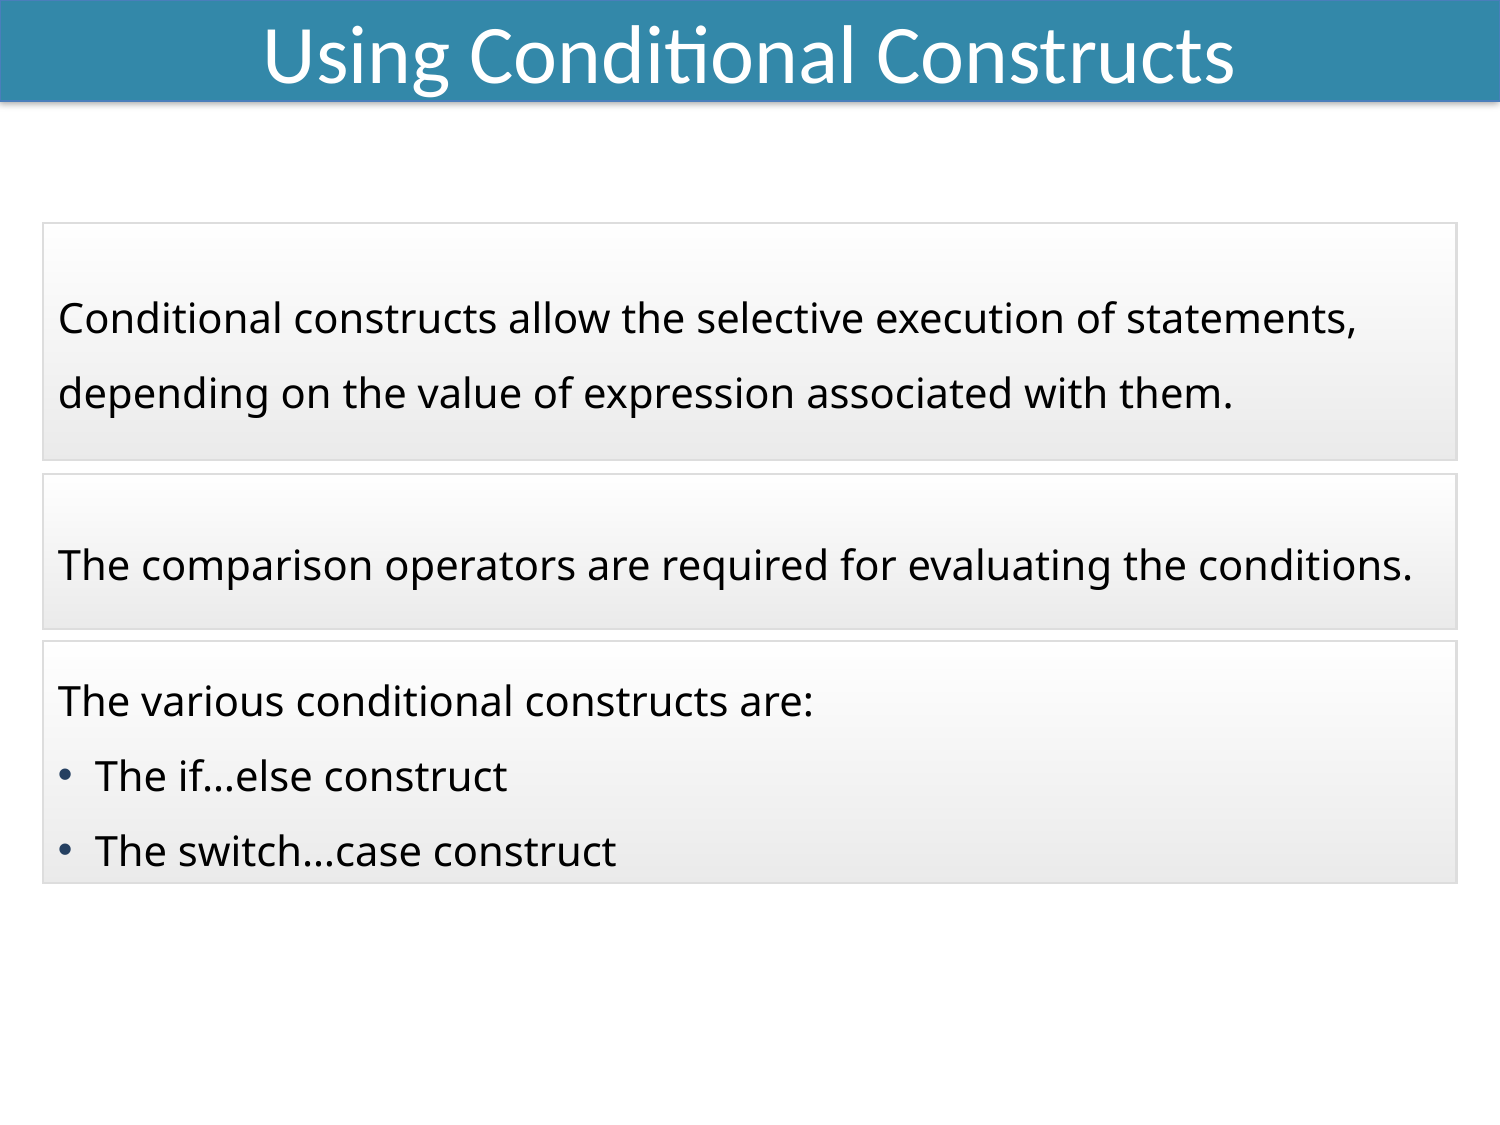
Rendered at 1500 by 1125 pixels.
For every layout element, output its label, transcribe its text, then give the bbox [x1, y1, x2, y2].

text_box The various conditional constructs are: The if…else construct The switch…case construct [43, 641, 1457, 883]
text_box The comparison operators are required for evaluating the conditions. [43, 473, 1457, 630]
text_box Conditional constructs allow the selective execution of statements, depending on the value of expression associated with them. [43, 223, 1457, 460]
text_box Using Conditional Constructs [0, 0, 1500, 102]
